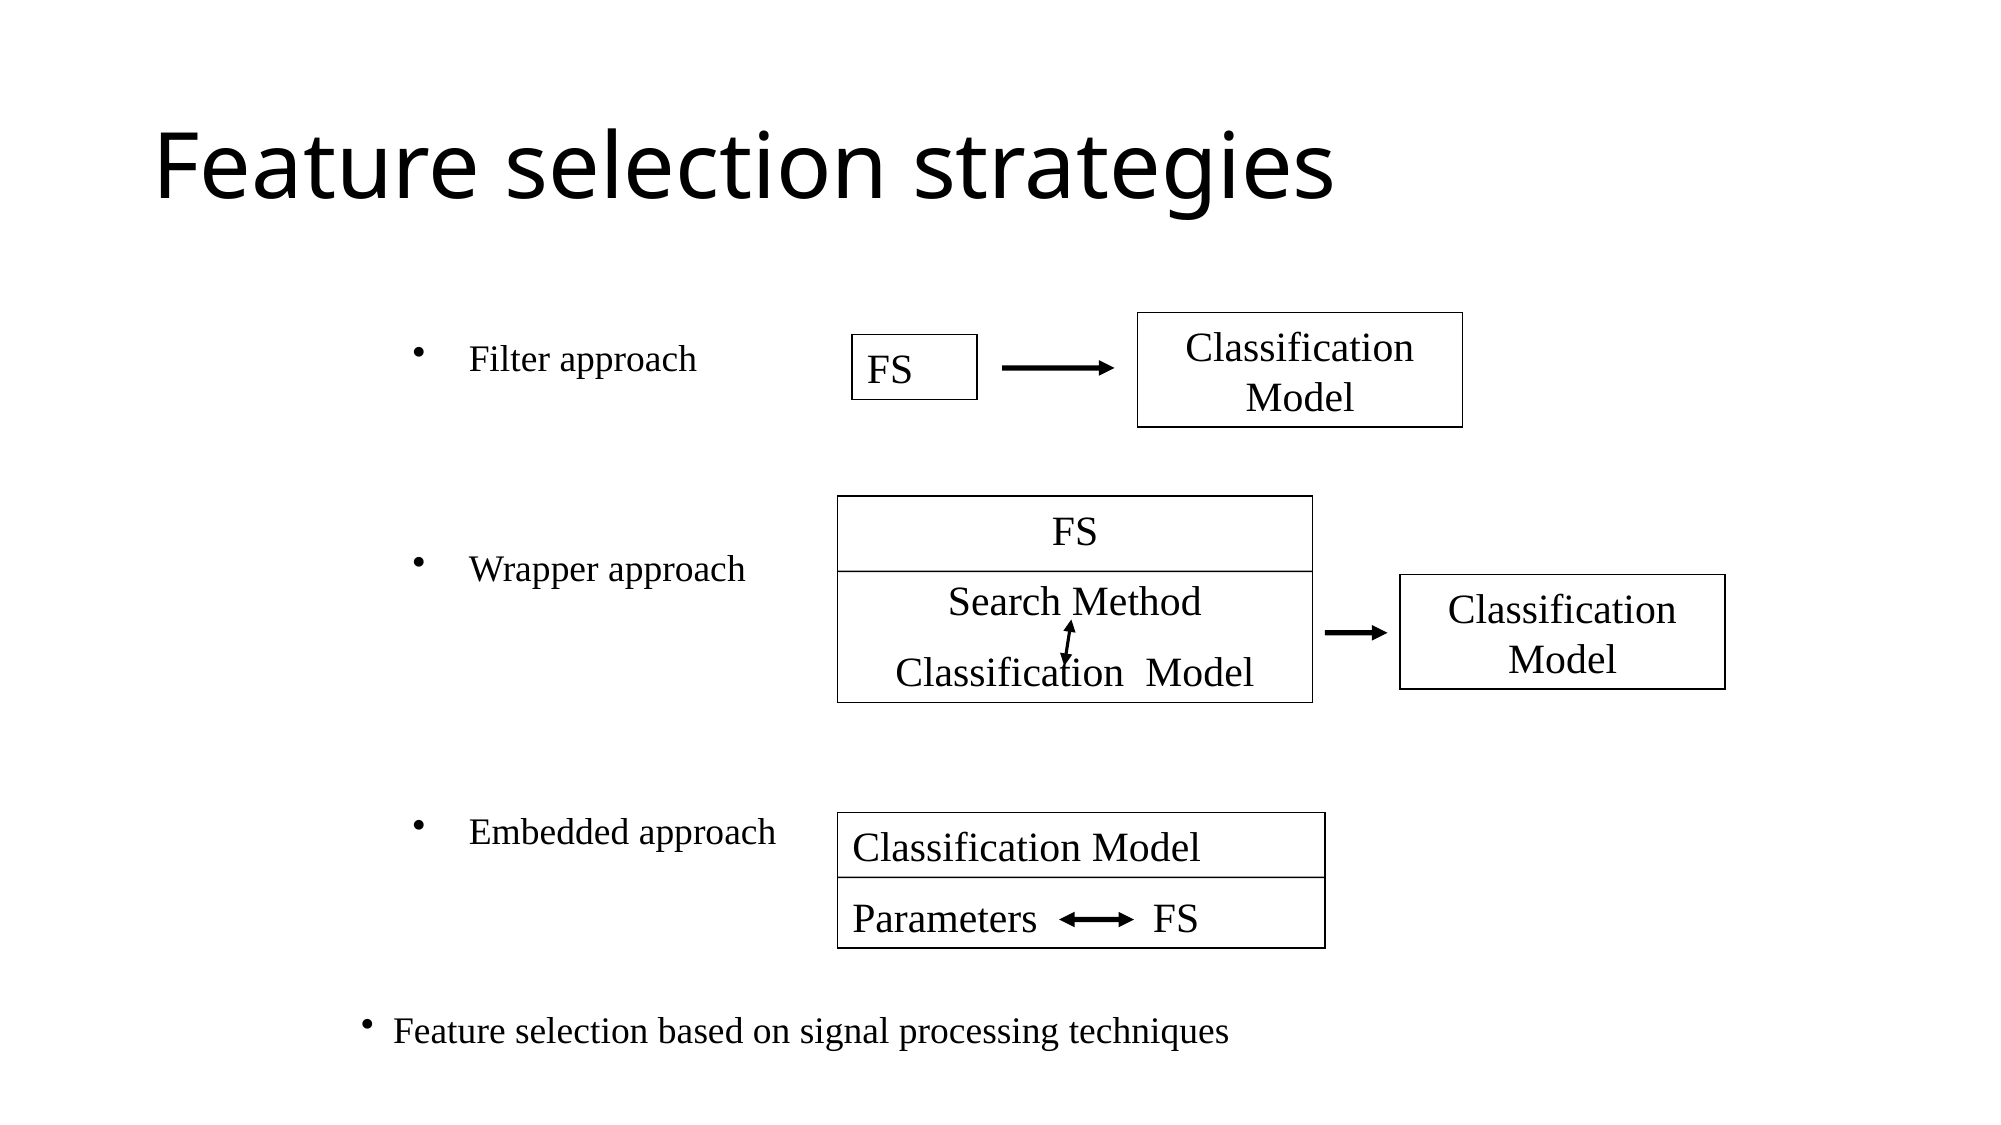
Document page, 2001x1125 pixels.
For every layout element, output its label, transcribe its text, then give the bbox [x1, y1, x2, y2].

text_box Classification Model [1400, 574, 1725, 690]
text_box FS Search Method Classification Model [837, 572, 1313, 703]
text_box [1324, 626, 1388, 640]
text_box [1059, 913, 1135, 926]
text_box [1060, 619, 1076, 666]
text_box FS [852, 334, 978, 400]
title Feature selection strategies [137, 59, 1863, 278]
text_box Classification Model Parameters FS [837, 812, 1325, 949]
text_box Feature selection based on signal processing techniques [346, 998, 1534, 1059]
text_box [1002, 361, 1115, 375]
text_box Filter approach Wrapper approach Embedded approach [397, 326, 1061, 927]
text_box FS Search Method Classification Model [837, 495, 1313, 571]
text_box Classification Model [1137, 312, 1463, 428]
